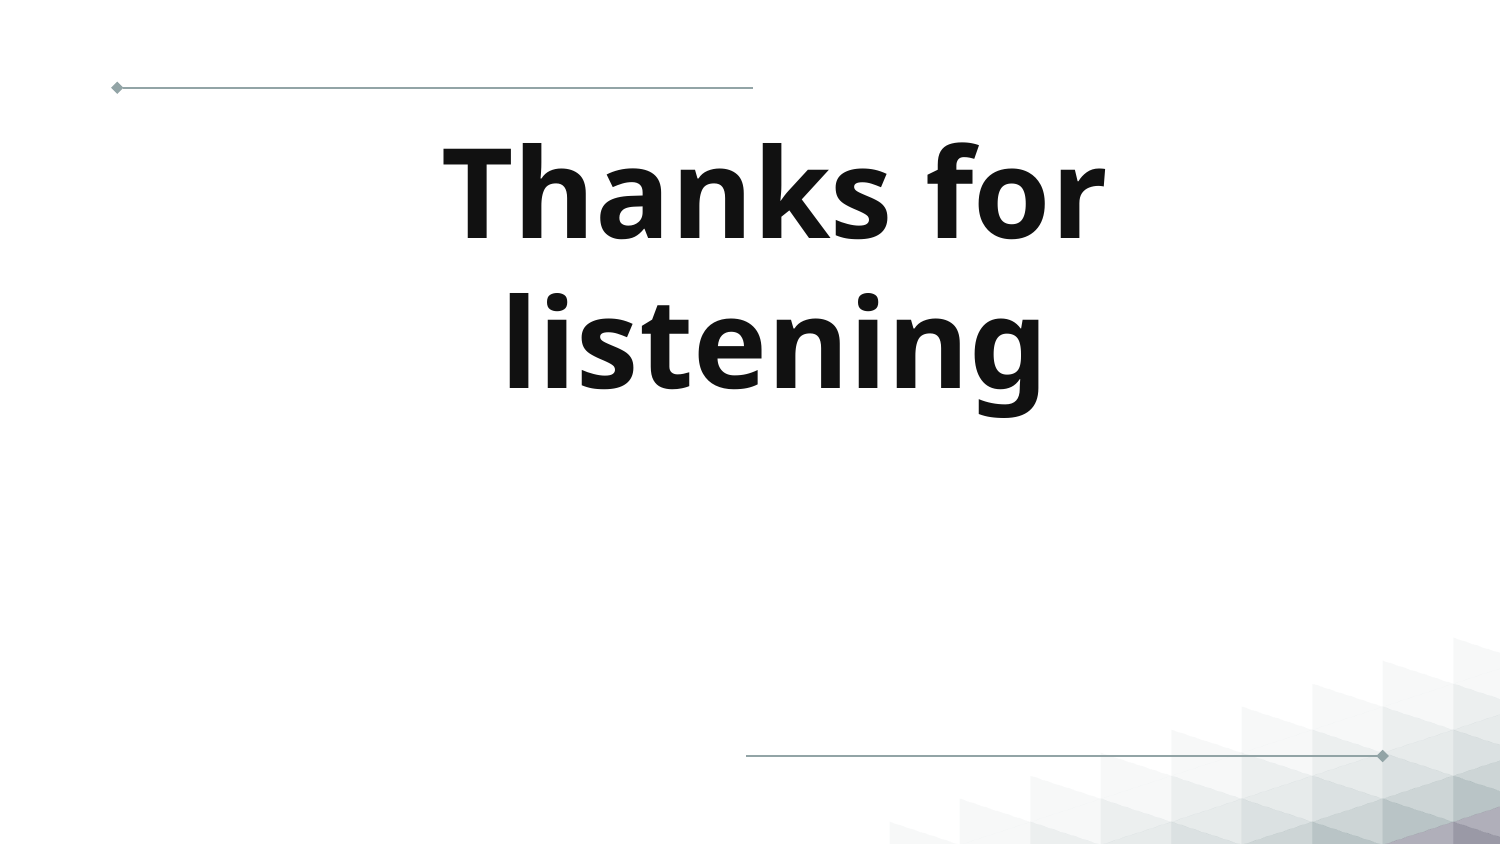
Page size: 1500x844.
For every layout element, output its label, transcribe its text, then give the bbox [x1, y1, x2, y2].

picture [818, 637, 1500, 844]
text_box Thanks for listening [167, 264, 1383, 429]
